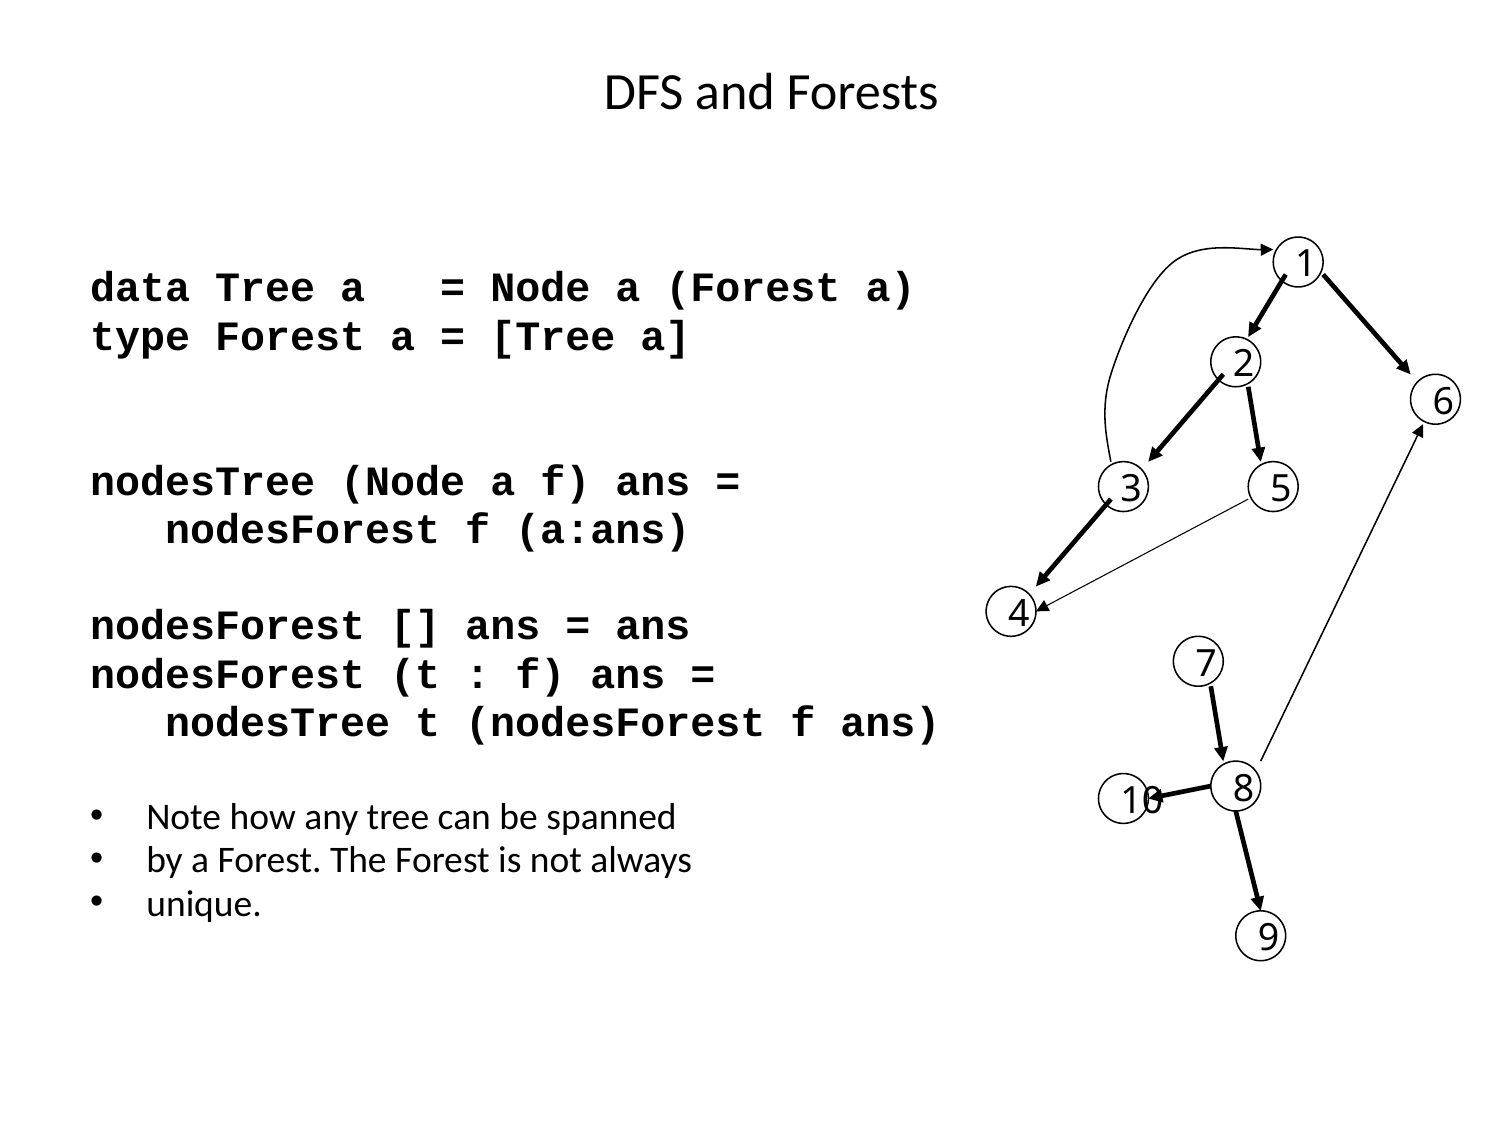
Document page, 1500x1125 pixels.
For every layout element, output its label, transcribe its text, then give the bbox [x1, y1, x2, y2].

list data Tree a = Node a (Forest a) type Forest a = [Tree a] nodesTree (Node a f) ans = nodesForest f (a:ans) nodesForest [] ans = ans nodesForest (t : f) ans = nodesTree t (nodesForest f ans) Note how any tree can be spanned by a Forest. The Forest is not always unique. [75, 262, 1425, 1005]
title DFS and Forests [368, 49, 1175, 128]
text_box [985, 236, 1461, 961]
